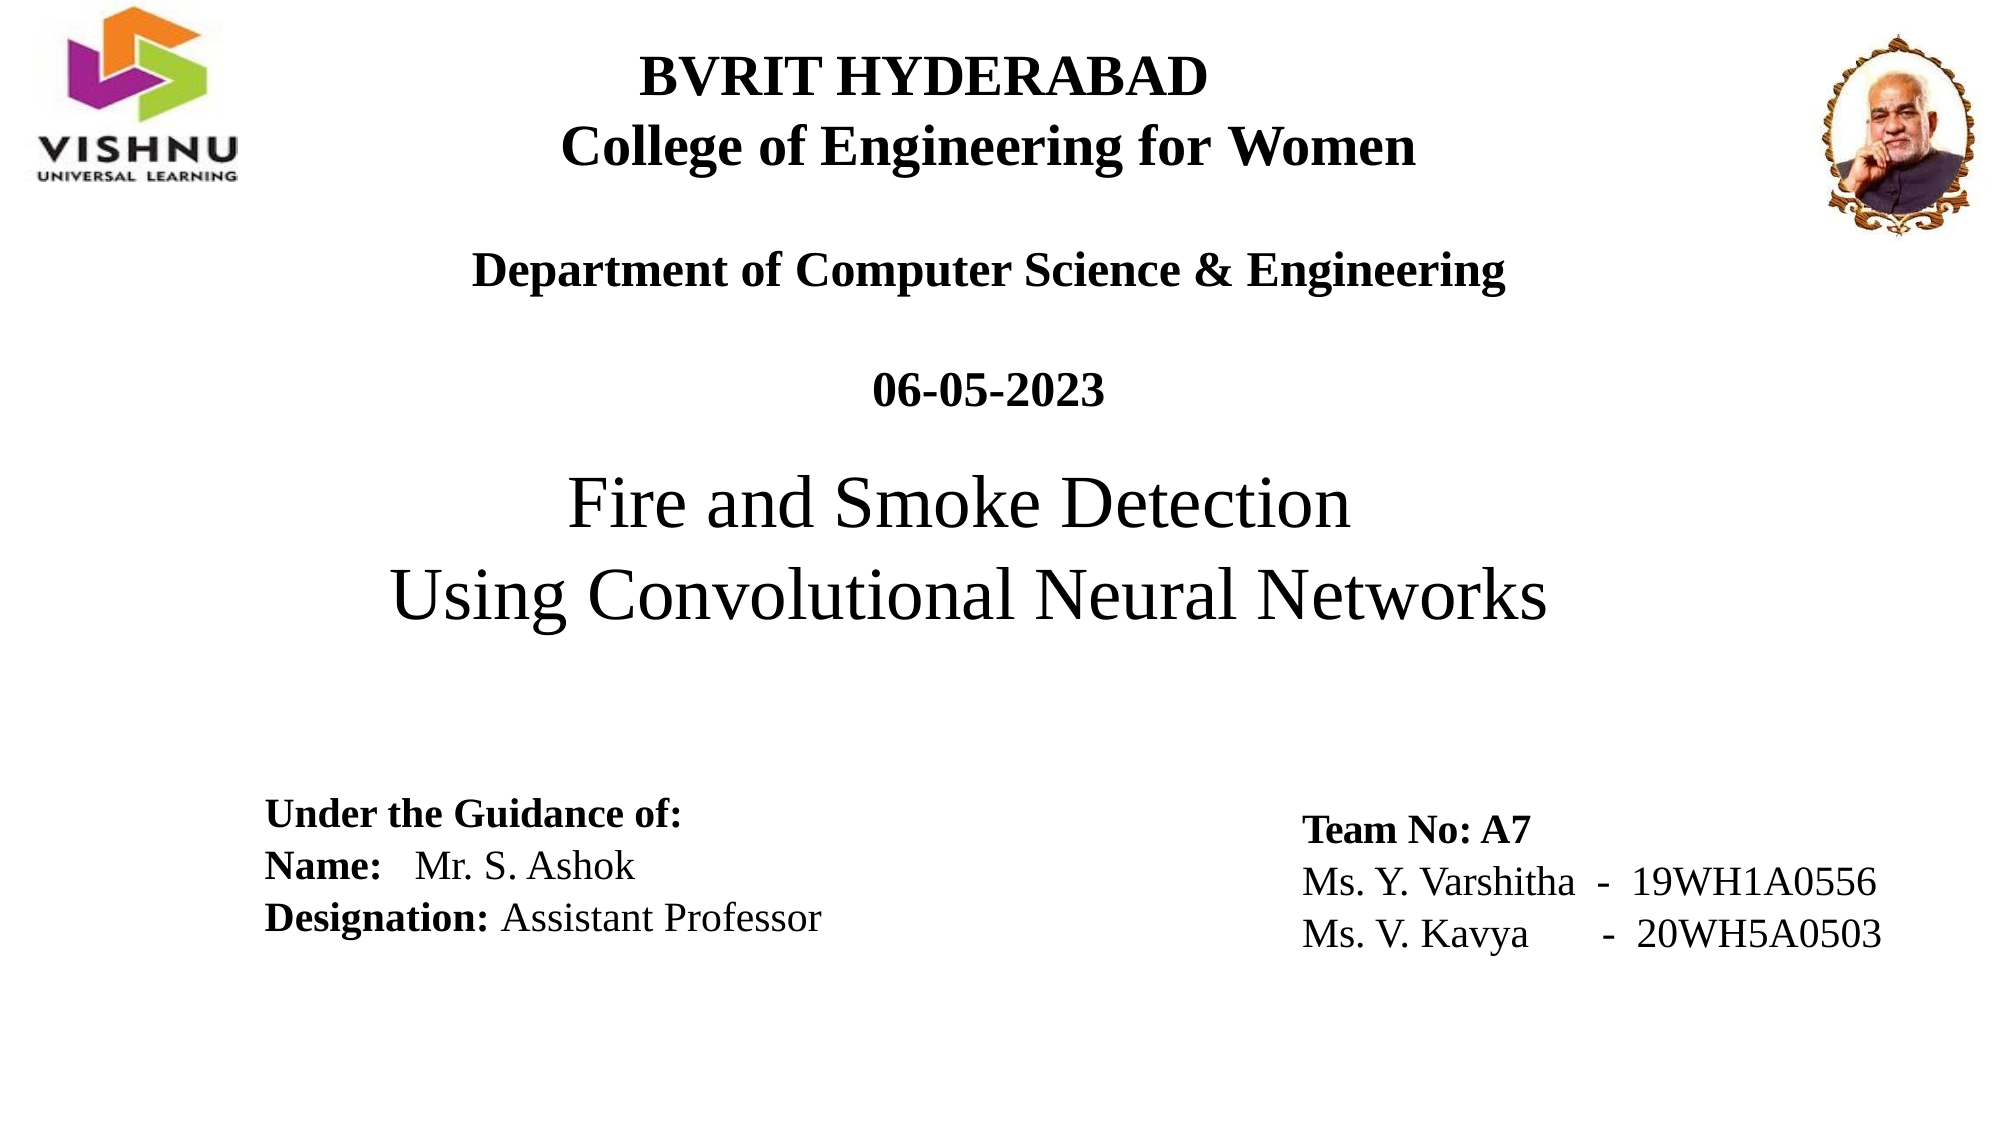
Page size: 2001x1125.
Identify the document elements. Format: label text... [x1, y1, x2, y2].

text_box Fire and Smoke Detection Using Convolutional Neural Networks [174, 450, 1763, 779]
picture [1812, 24, 1988, 243]
text_box Under the Guidance of: Name: Mr. S. Ashok Designation: Assistant Professor [262, 783, 920, 1031]
picture [24, 0, 238, 182]
title BVRIT HYDERABAD College of Engineering for Women Department of Computer Science & Engineering 06-05-2023 [200, 34, 1663, 450]
text_box Team No: A7 Ms. Y. Varshitha - 19WH1A0556 Ms. V. Kavya - 20WH5A0503 [1299, 799, 1950, 957]
